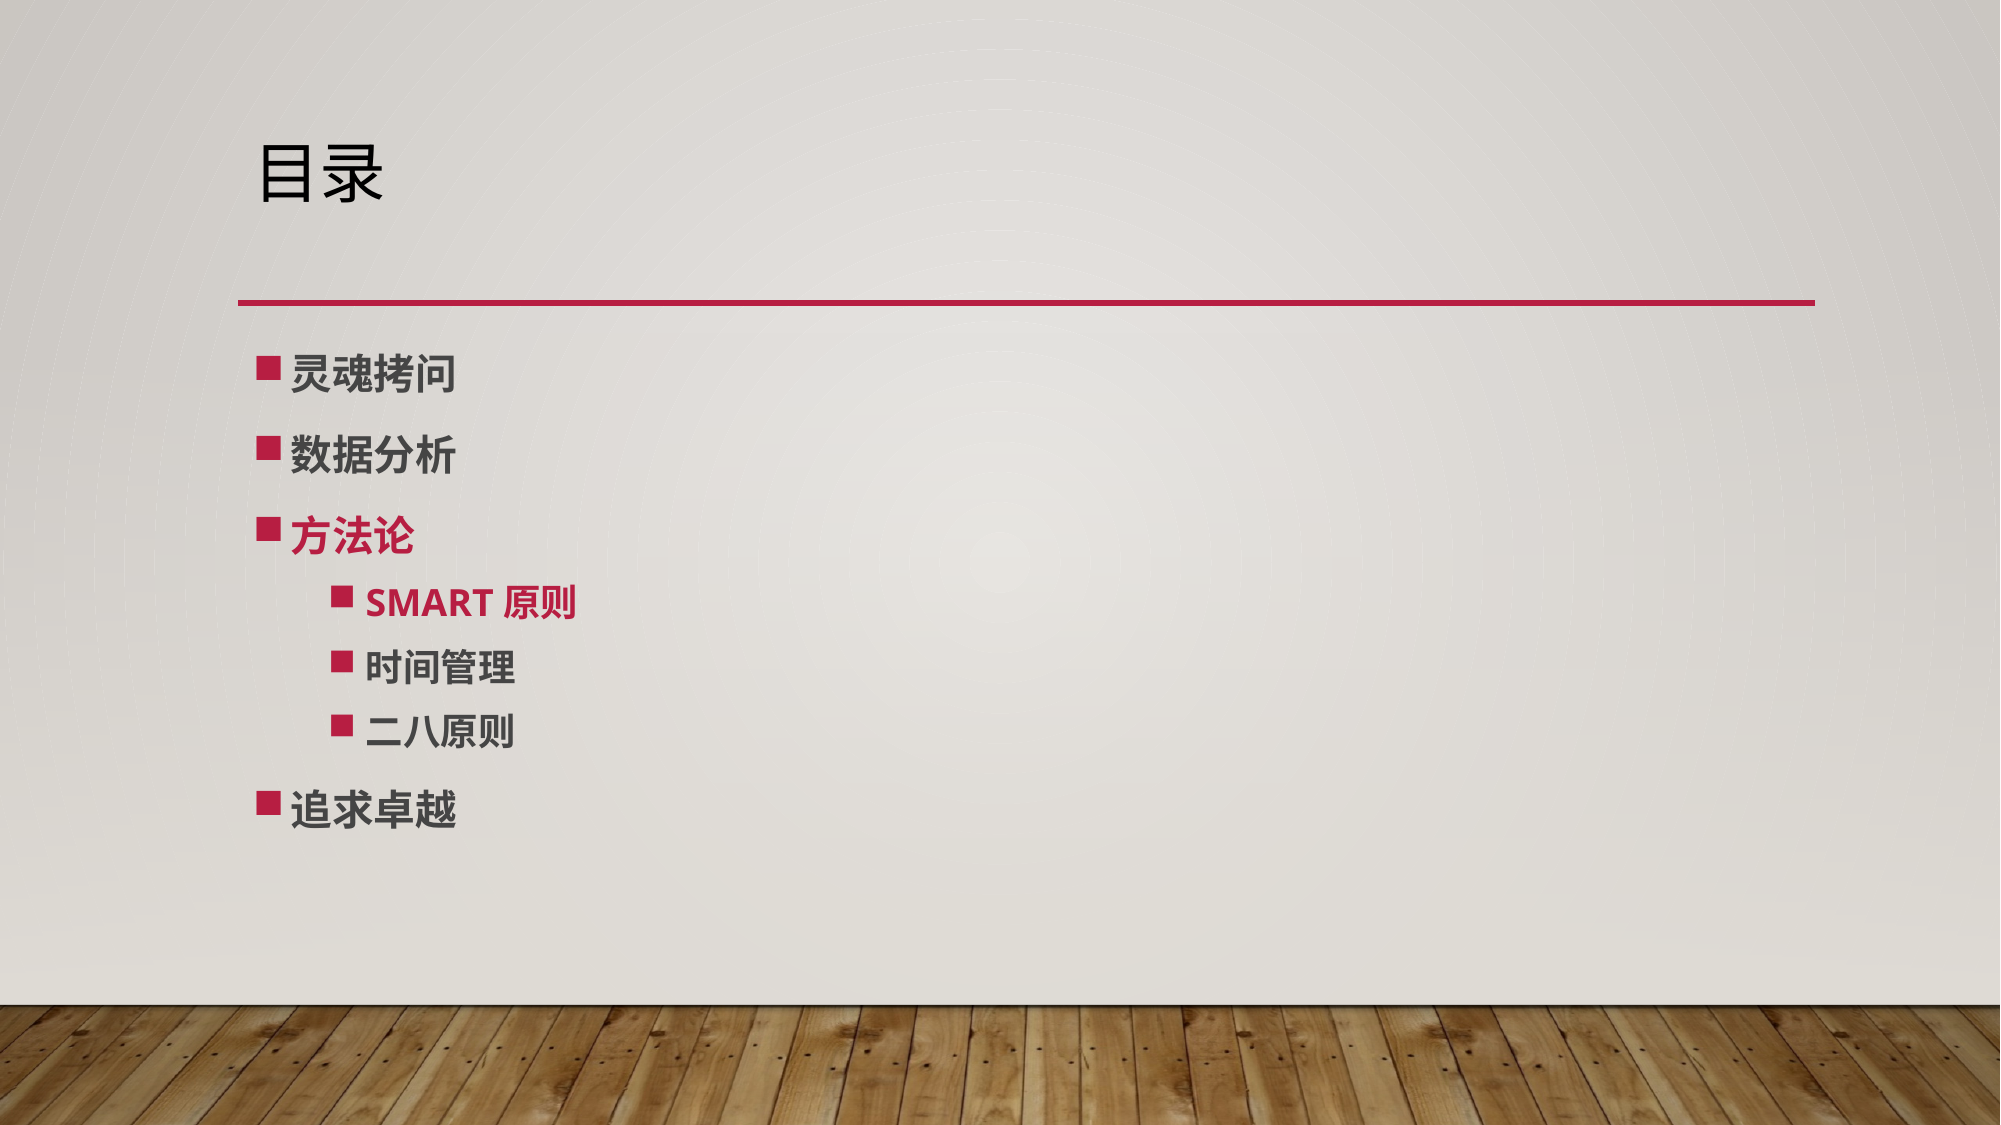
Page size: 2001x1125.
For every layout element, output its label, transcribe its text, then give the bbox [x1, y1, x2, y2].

picture [0, 1005, 2000, 1125]
title 目录 [238, 131, 1814, 305]
list 灵魂拷问 数据分析 方法论 SMART原则 时间管理 二八原则 追求卓越 [238, 330, 1814, 897]
